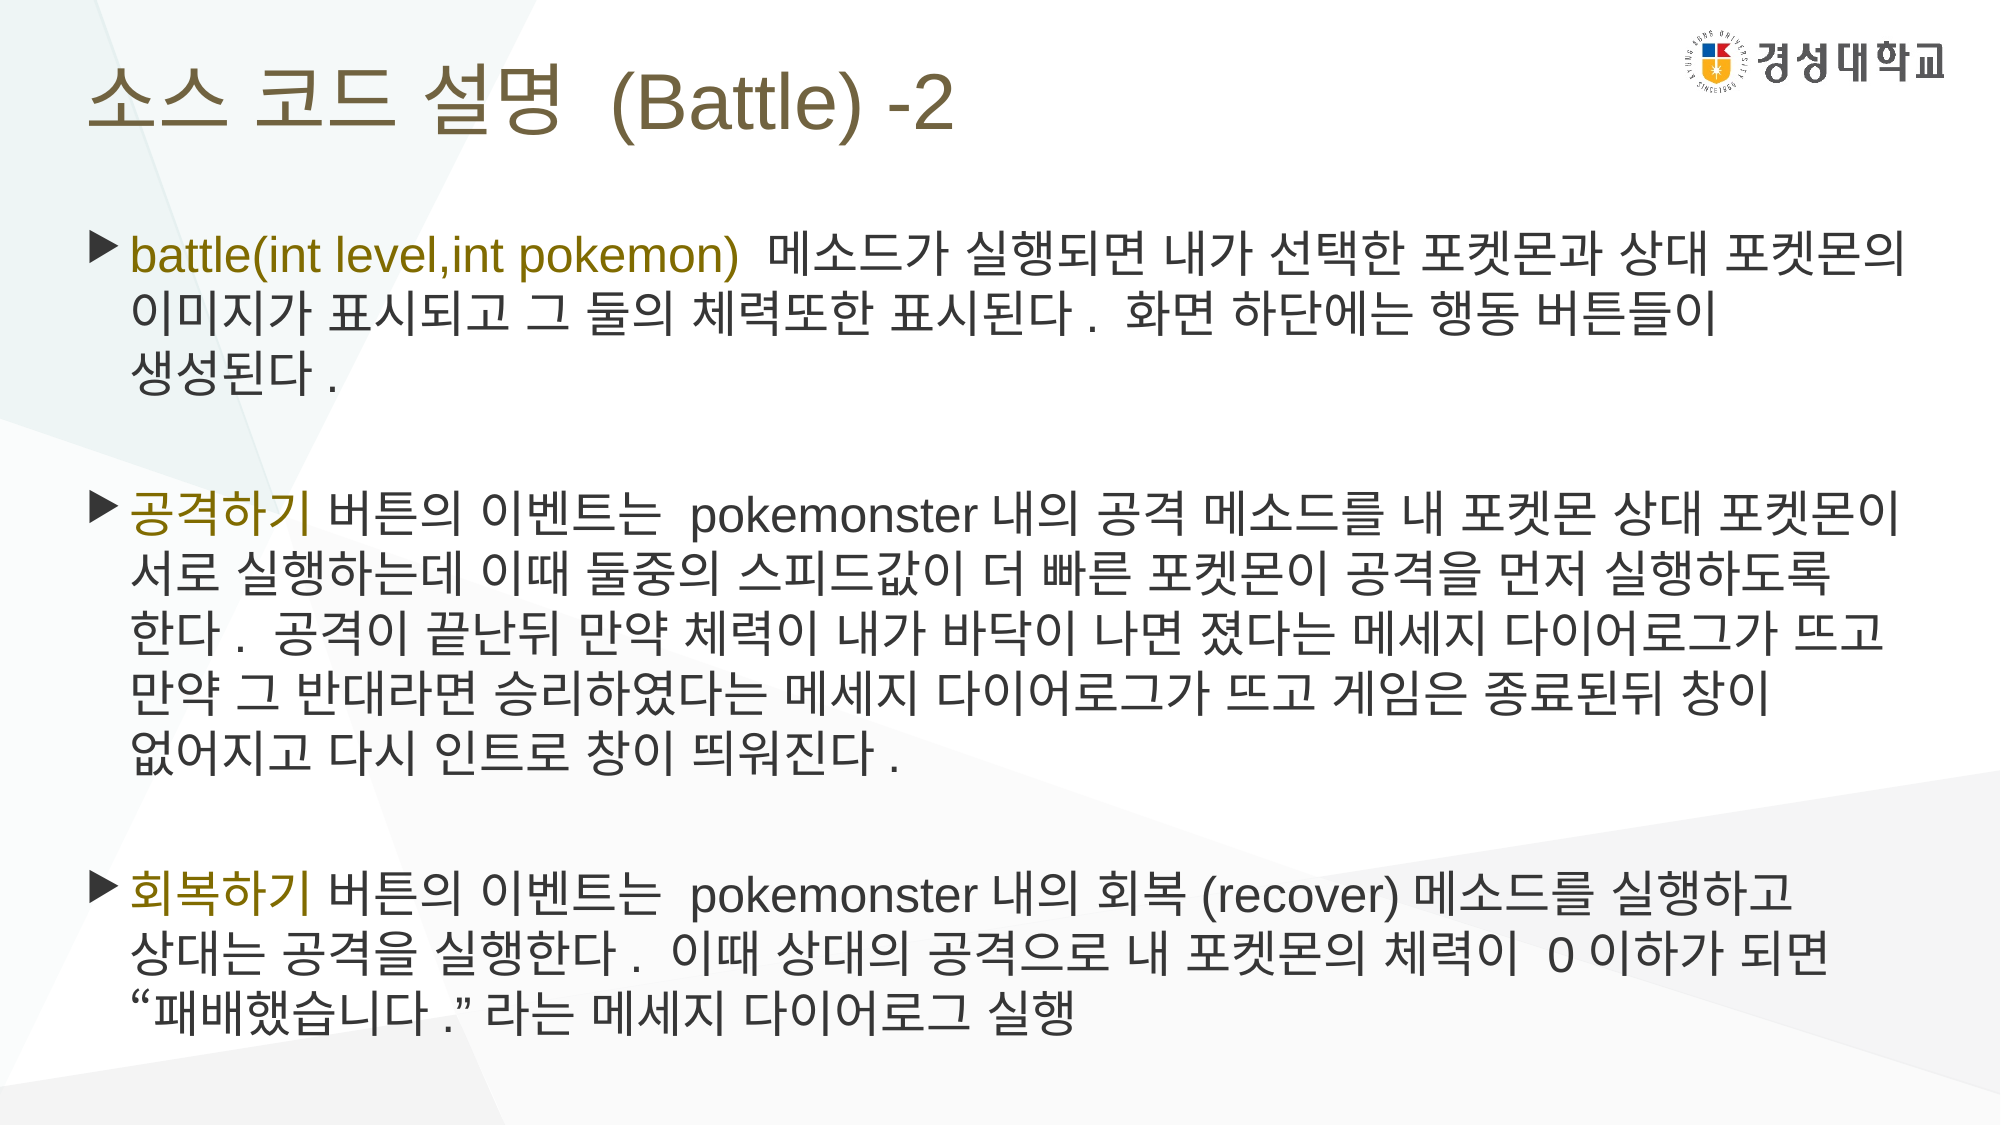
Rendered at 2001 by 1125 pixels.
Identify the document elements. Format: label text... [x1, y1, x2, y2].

list battle(int level,int pokemon) 메소드가 실행되면 내가 선택한 포켓몬과 상대 포켓몬의 이미지가 표시되고 그 둘의 체력또한 표시된다. 화면 하단에는 행동 버튼들이 생성된다. 공격하기 버튼의 이벤트는 pokemonster내의 공격 메소드를 내 포켓몬 상대 포켓몬이 서로 실행하는데 이때 둘중의 스피드값이 더 빠른 포켓몬이 공격을 먼저 실행하도록 한다. 공격이 끝난뒤 만약 체력이 내가 바닥이 나면 졌다는 메세지 다이어로그가 뜨고 만약 그 반대라면 승리하였다는 메세지 다이어로그가 뜨고 게임은 종료된뒤 창이 없어지고 다시 인트로 창이 띄워진다. 회복하기 버튼의 이벤트는 pokemonster내의 회복(recover)메소드를 실행하고 상대는 공격을 실행한다. 이때 상대의 공격으로 내 포켓몬의 체력이 0이하가 되면 “패배했습니다.”라는 메세지 다이어로그 실행 [70, 214, 1925, 1083]
title 소스 코드 설명 (Battle) -2 [70, 20, 1925, 175]
picture [1684, 30, 1945, 93]
